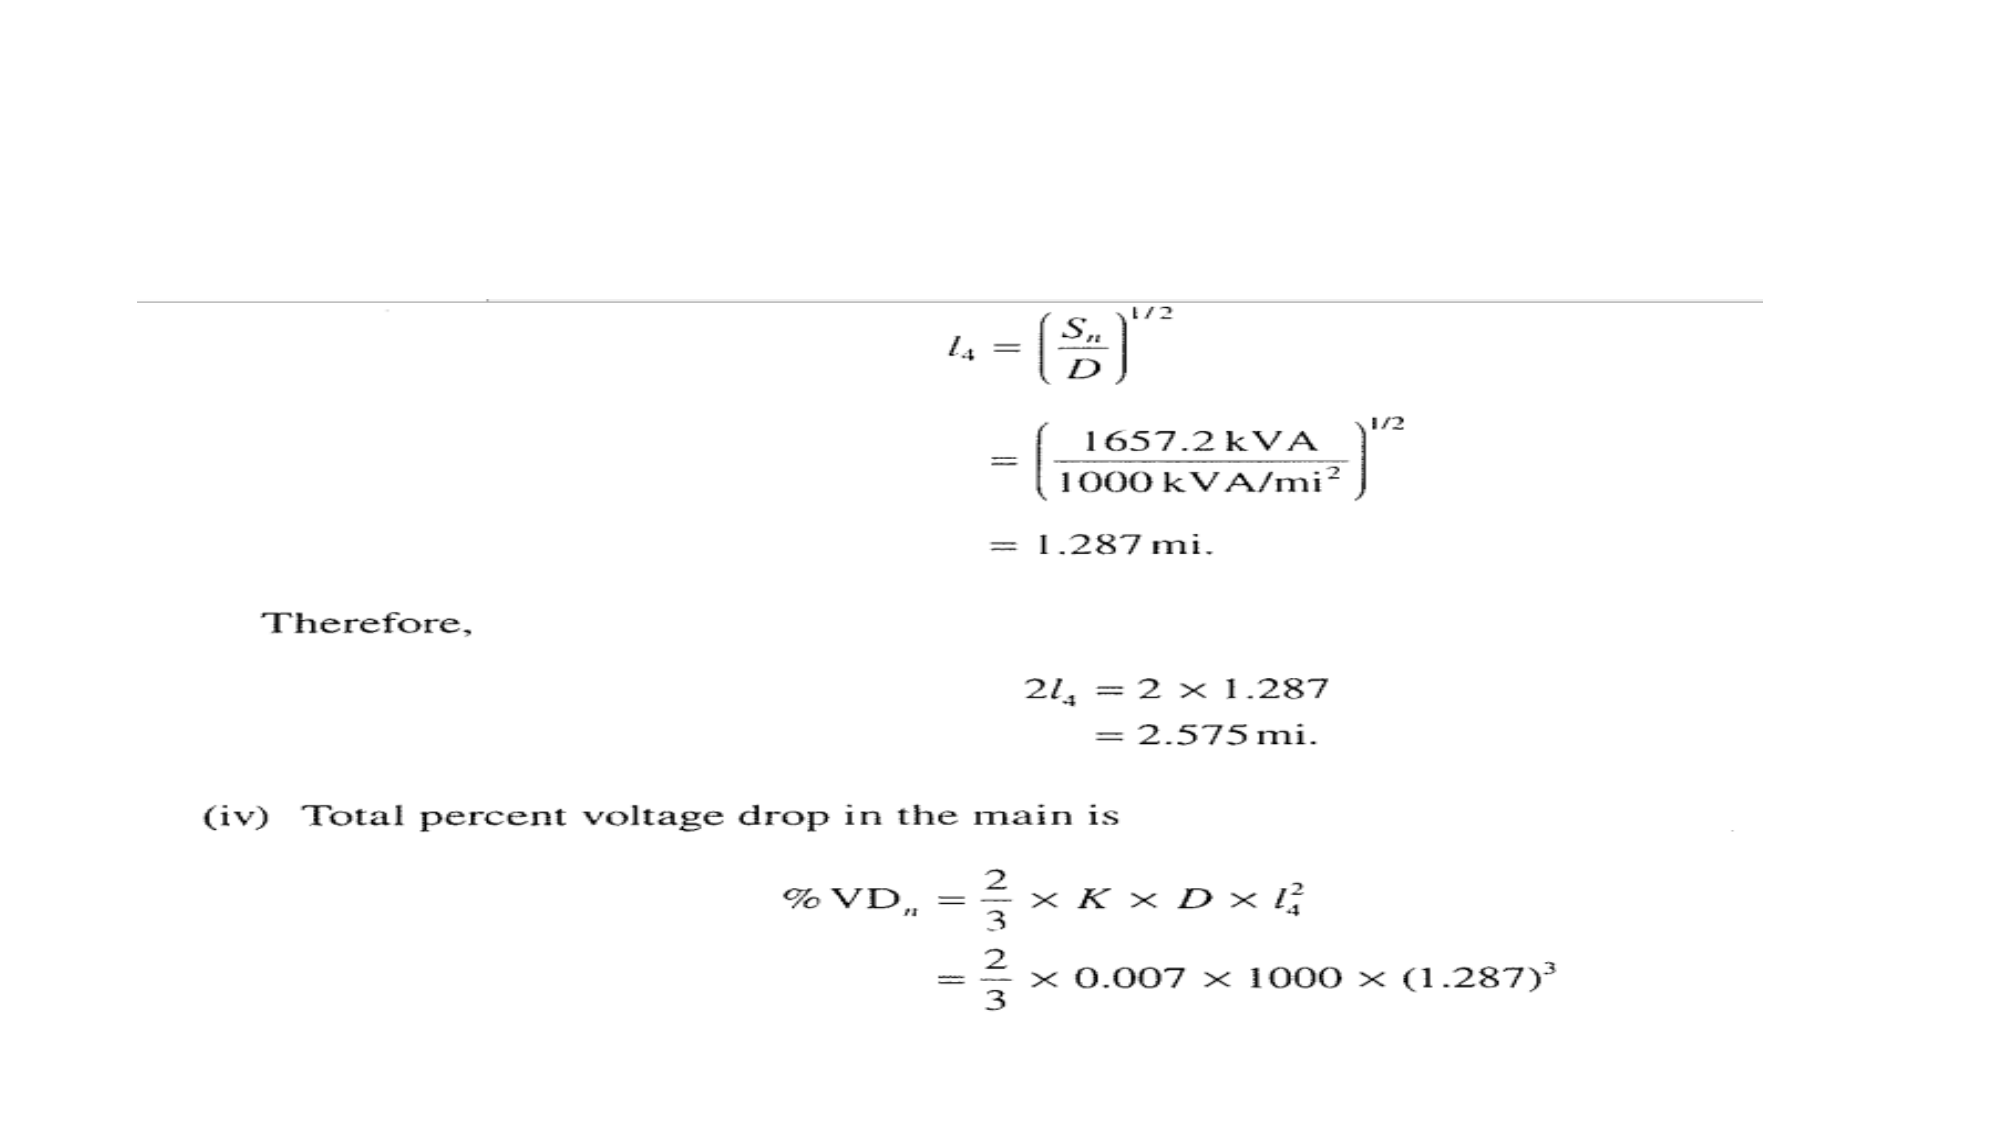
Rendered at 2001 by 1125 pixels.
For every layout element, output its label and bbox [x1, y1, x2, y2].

list [137, 299, 1763, 1014]
